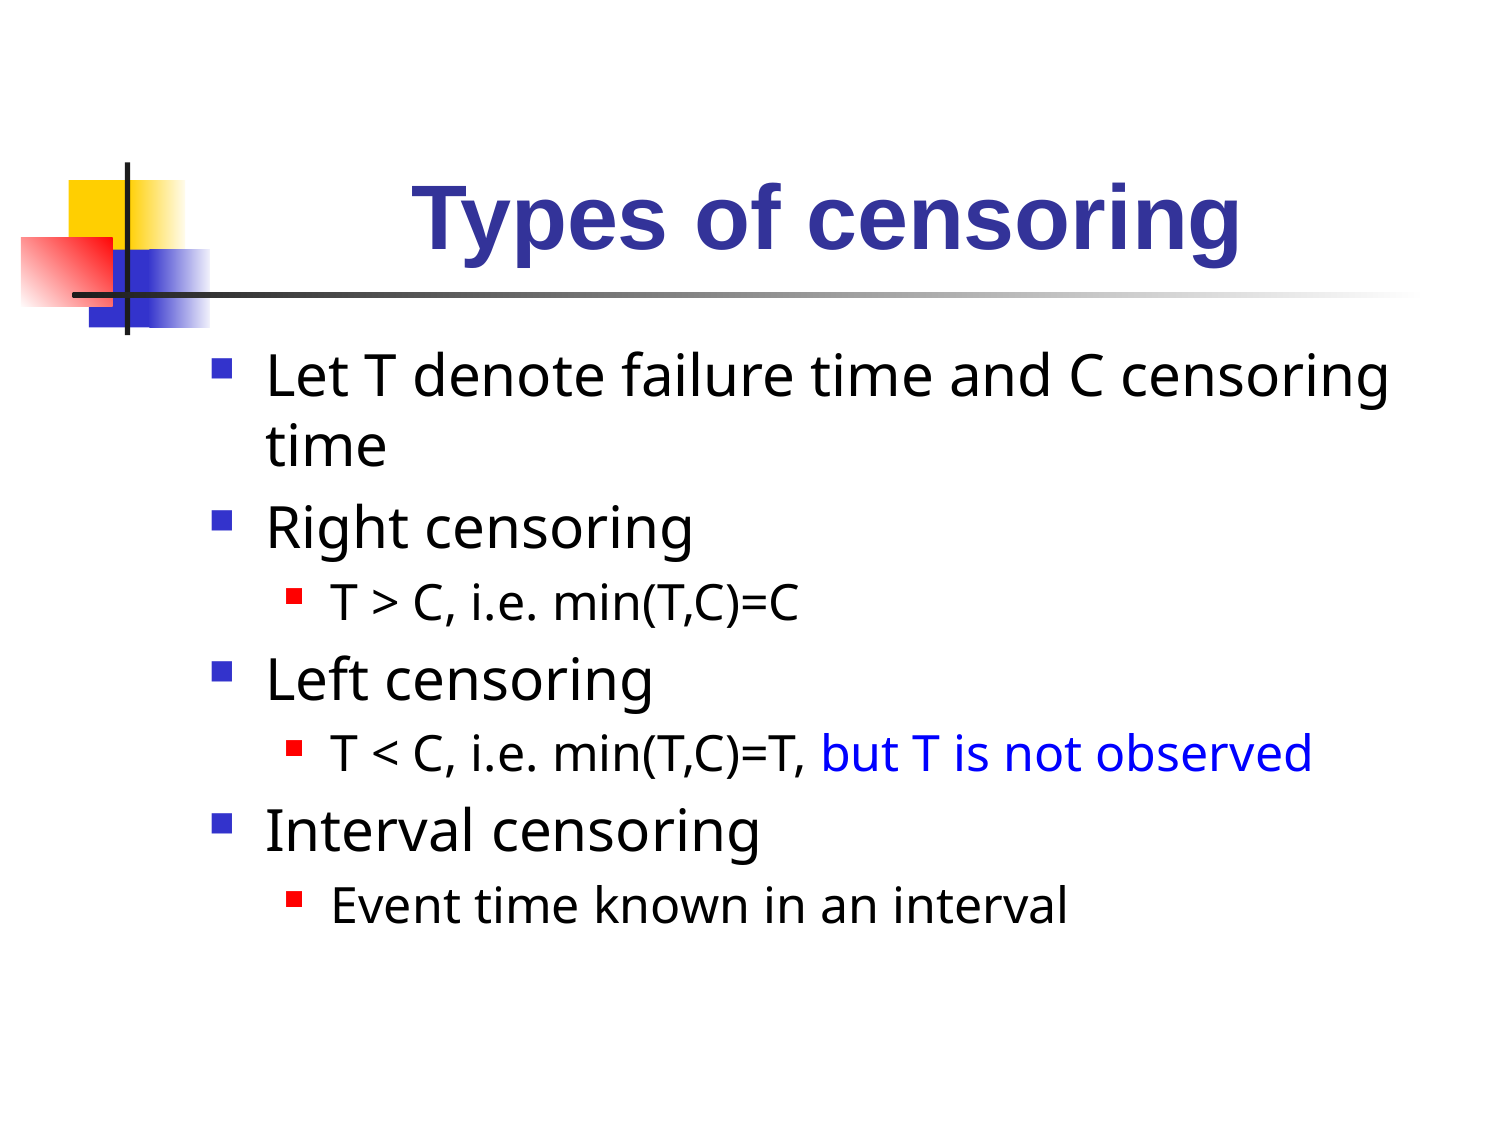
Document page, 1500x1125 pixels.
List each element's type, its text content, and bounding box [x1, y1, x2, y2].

list Let T denote failure time and C censoring time Right censoring T > C, i.e. min(T,C)=C Left censoring T < C, i.e. min(T,C)=T, but T is not observed Interval censoring Event time known in an interval [193, 330, 1470, 1007]
title Types of censoring [188, 34, 1468, 276]
